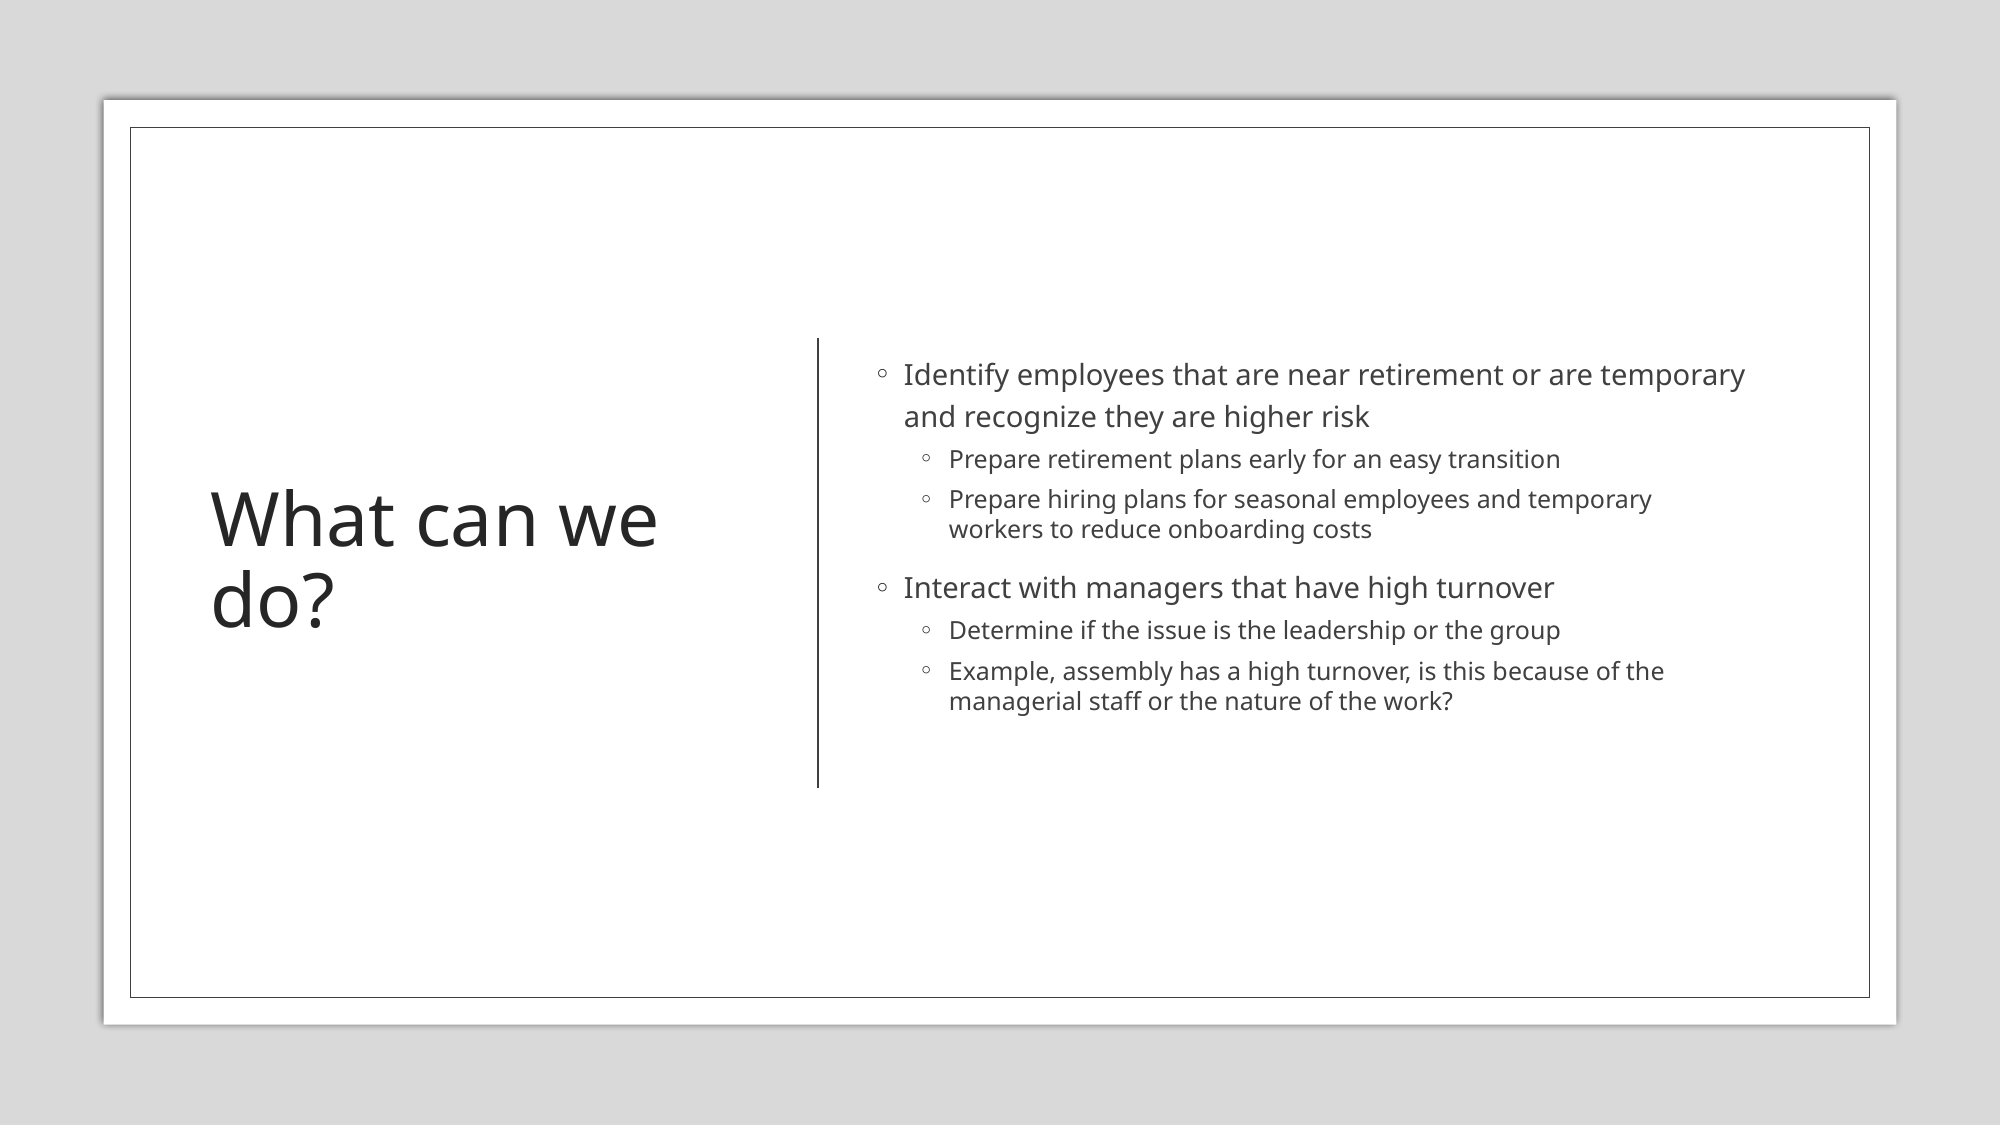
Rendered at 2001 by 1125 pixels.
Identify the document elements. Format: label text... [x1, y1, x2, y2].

title What can we do? [195, 233, 765, 892]
text_box [103, 100, 1897, 1025]
list Identify employees that are near retirement or are temporary and recognize they are higher risk Prepare retirement plans early for an easy transition Prepare hiring plans for seasonal employees and temporary workers to reduce onboarding costs Interact with managers that have high turnover Determine if the issue is the leadership or the group Example, assembly has a high turnover, is this because of the managerial staff or the nature of the work? [859, 233, 1764, 892]
text_box [0, 0, 2000, 1125]
text_box [130, 127, 1870, 998]
